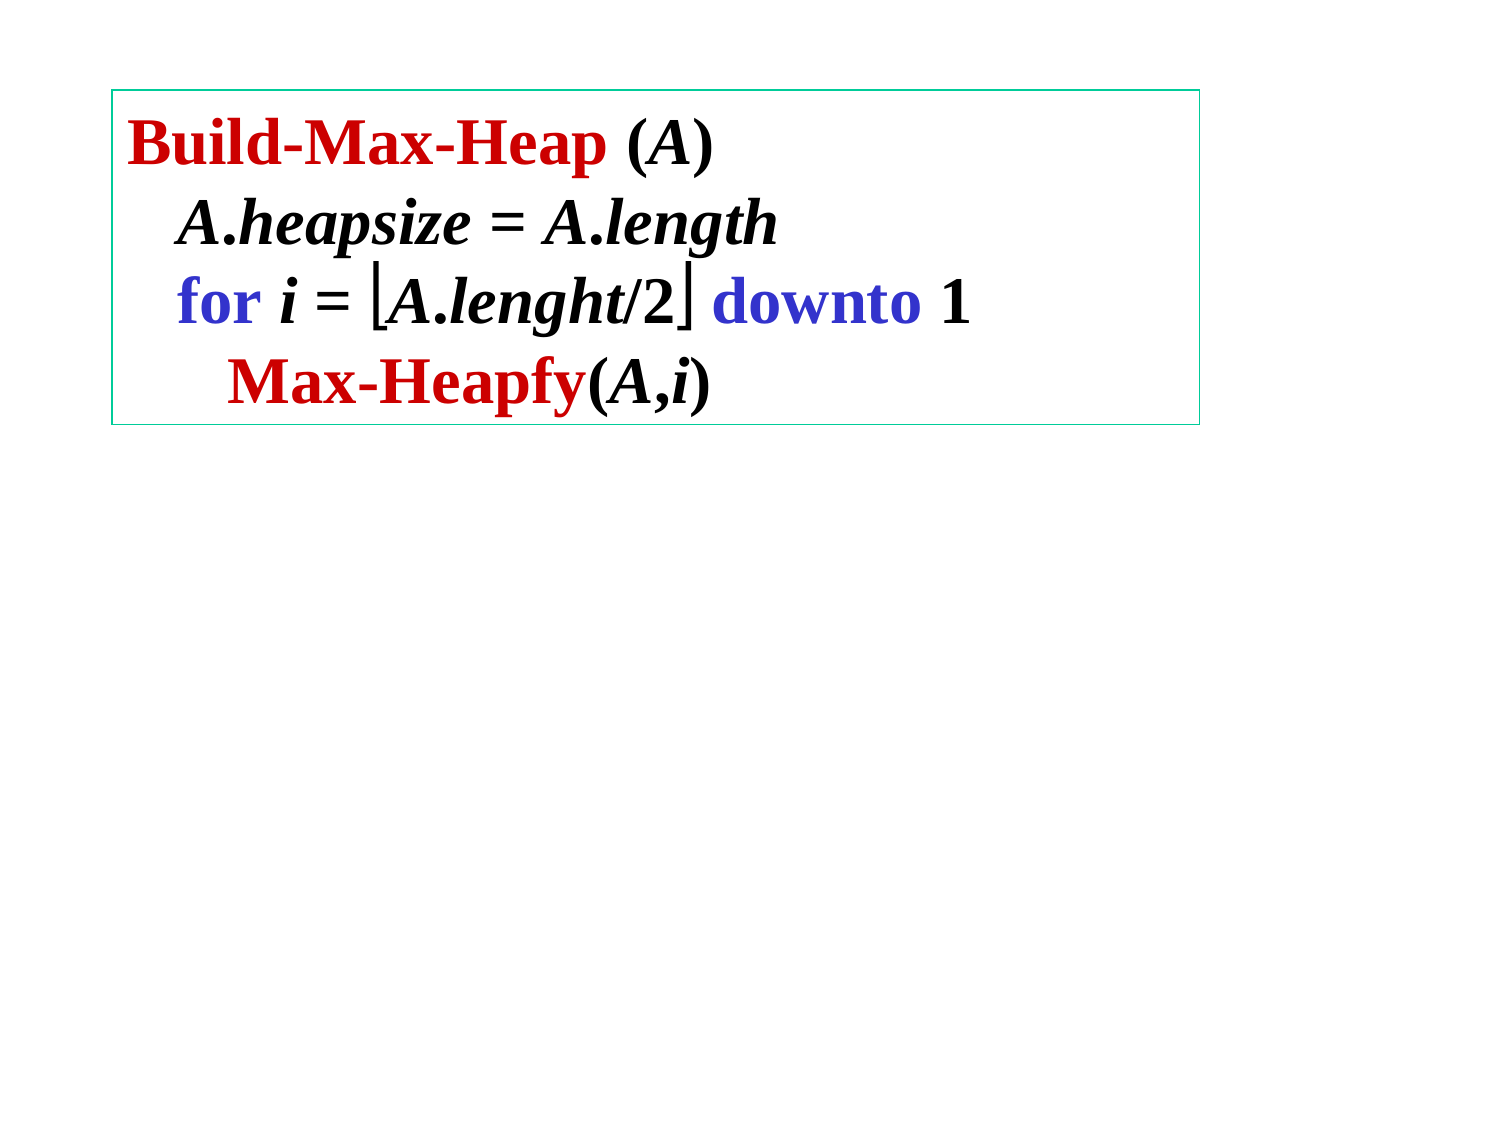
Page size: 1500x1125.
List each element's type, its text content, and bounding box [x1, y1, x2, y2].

text_box Build-Max-Heap (A) A.heapsize = A.length for i = A.lenght/2 downto 1 Max-Heapfy(A,i) [112, 90, 1200, 425]
